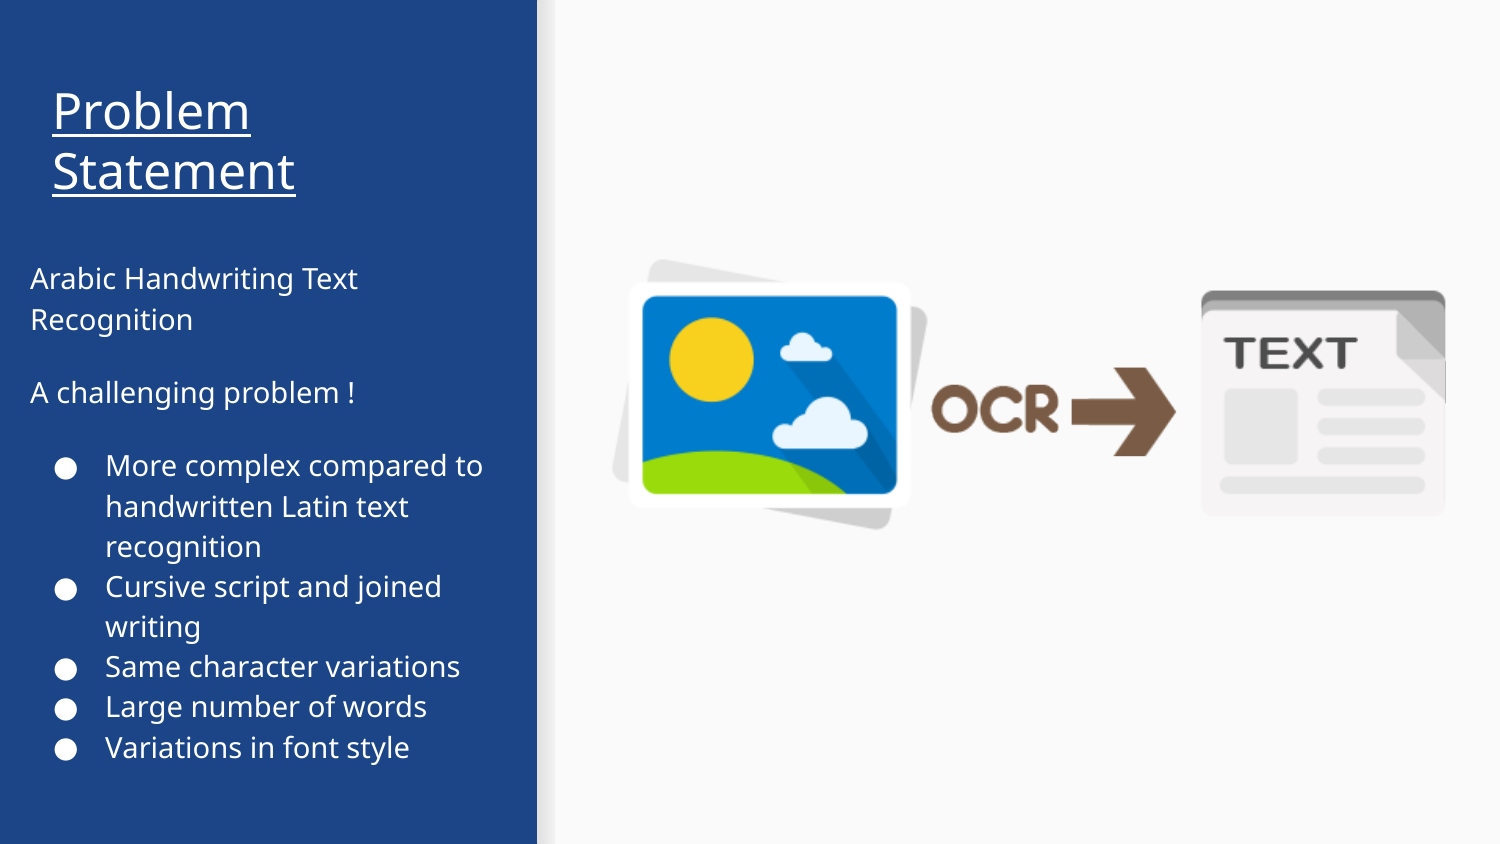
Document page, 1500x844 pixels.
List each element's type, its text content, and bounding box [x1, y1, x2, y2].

picture [588, 147, 1477, 697]
list Arabic Handwriting Text Recognition A challenging problem ! More complex compared to handwritten Latin text recognition Cursive script and joined writing Same character variations Large number of words Variations in font style [15, 240, 520, 821]
title Problem Statement [37, 58, 498, 216]
